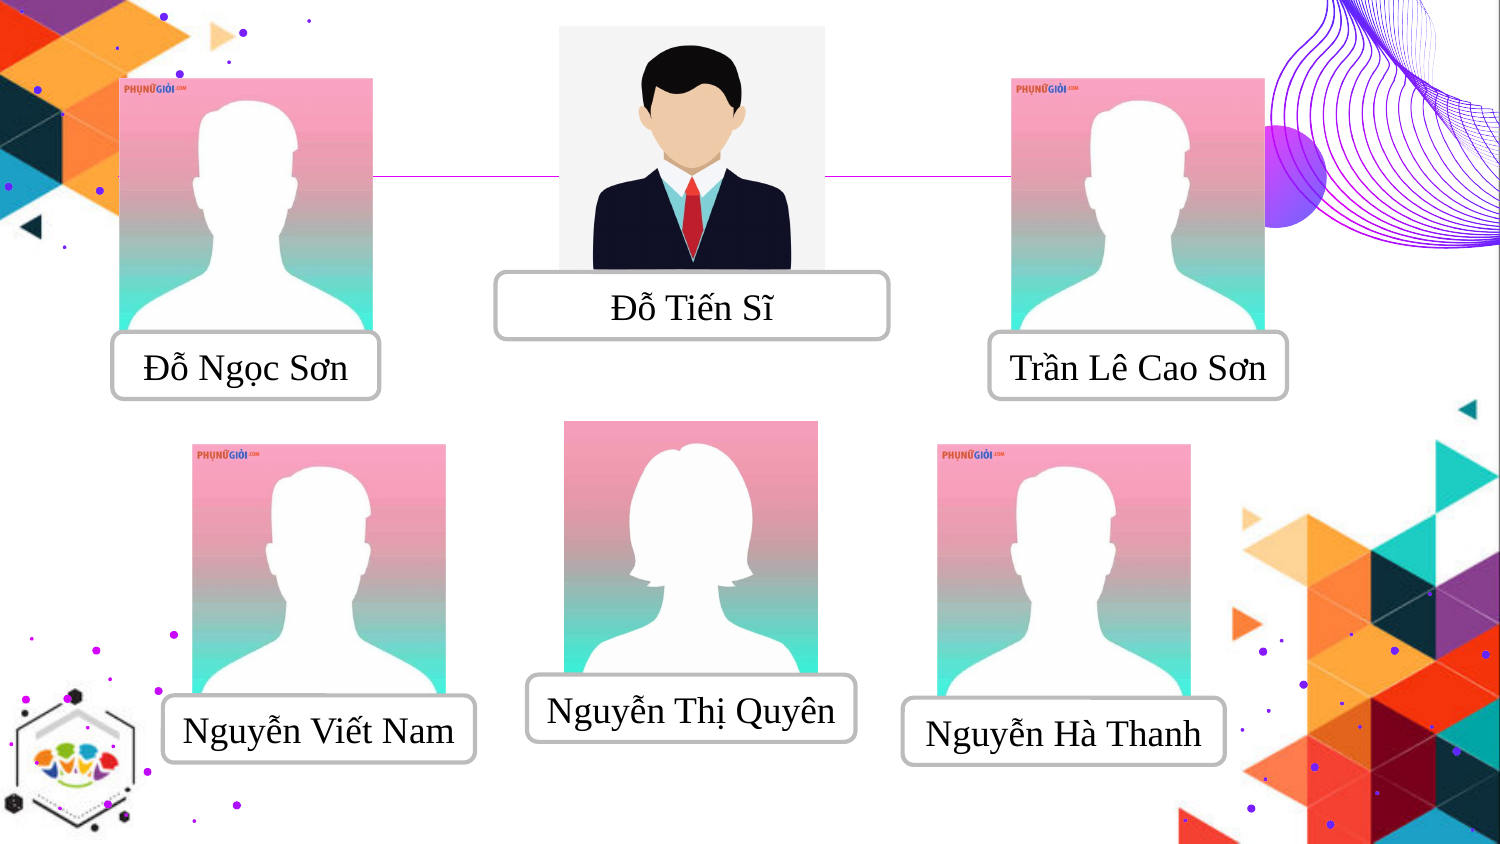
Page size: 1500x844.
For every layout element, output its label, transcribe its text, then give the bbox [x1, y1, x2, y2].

text_box Nguyễn Viết Nam [160, 693, 478, 765]
text_box Trần Lê Cao Sơn [987, 329, 1290, 402]
text_box Nguyễn Thị Quyên [524, 672, 858, 744]
text_box Đỗ Tiến Sĩ [493, 269, 891, 342]
picture [0, 0, 1500, 844]
text_box Đỗ Ngọc Sơn [110, 333, 382, 402]
text_box Nguyễn Hà Thanh [900, 695, 1227, 767]
